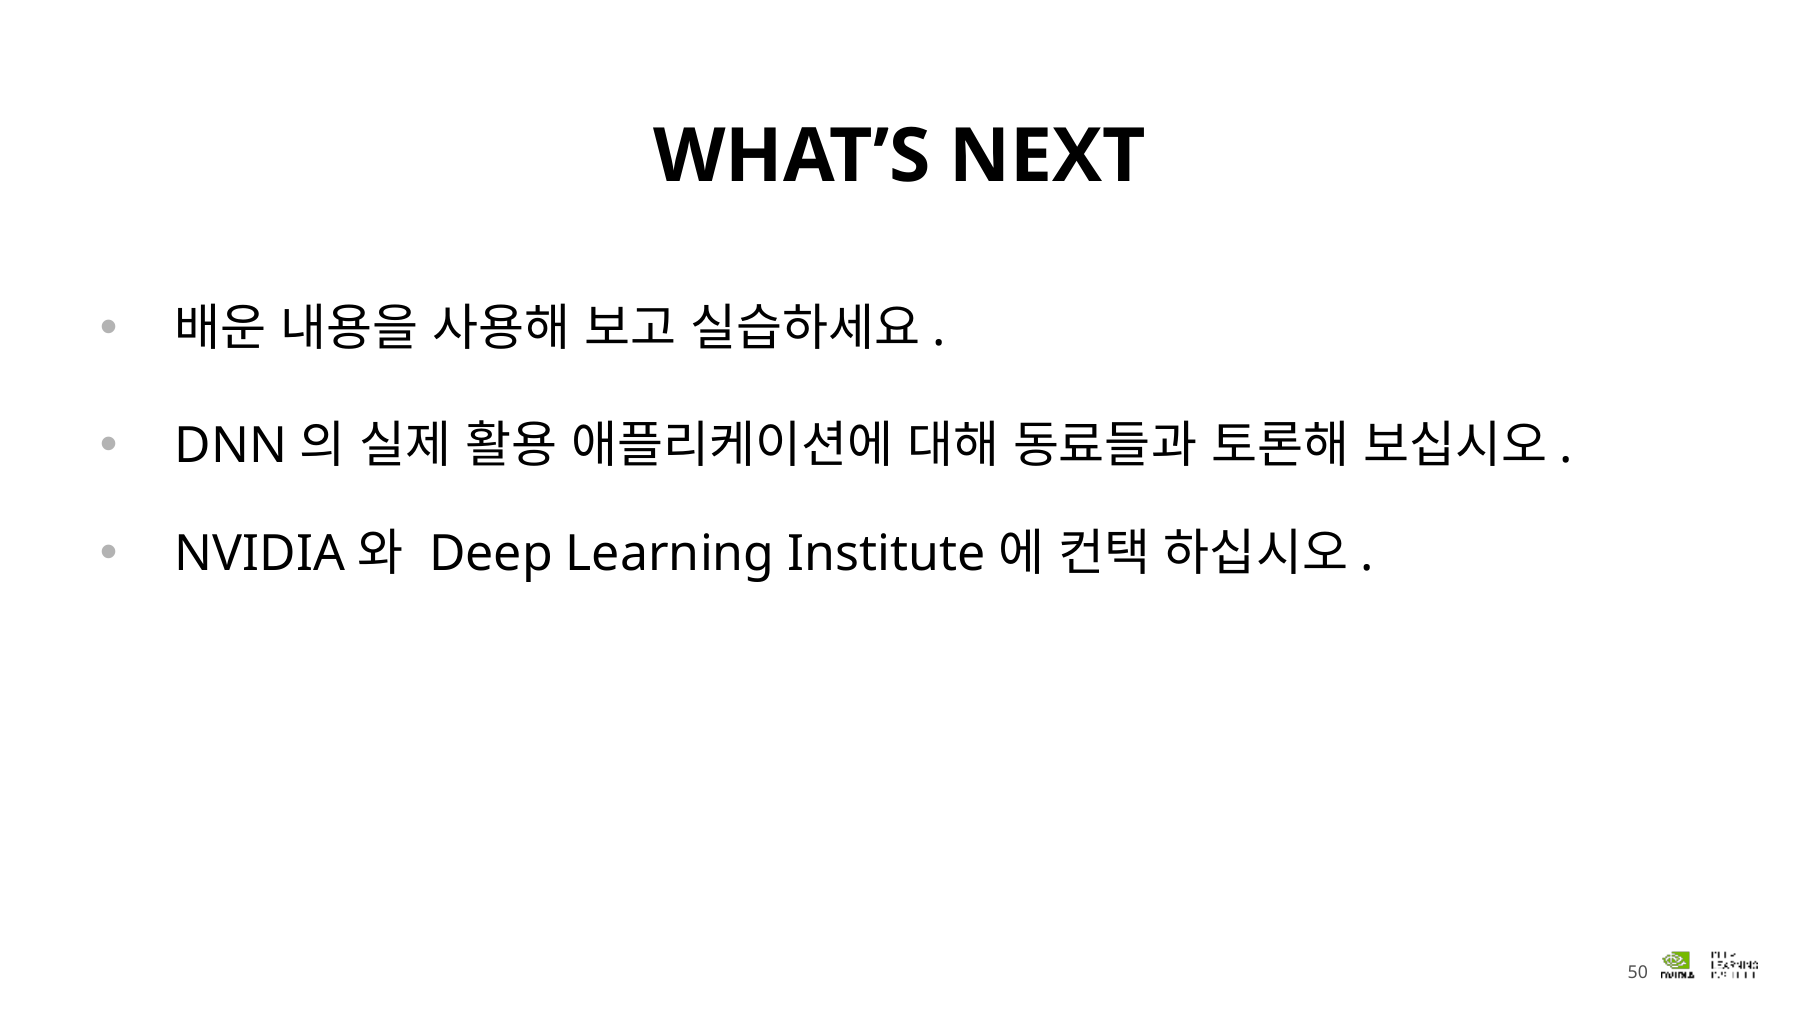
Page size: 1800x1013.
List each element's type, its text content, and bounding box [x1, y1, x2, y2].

list 배운 내용을 사용해 보고 실습하세요. DNN의 실제 활용 애플리케이션에 대해 동료들과 토론해 보십시오. NVIDIA와 Deep Learning Institute에 컨택 하십시오. [84, 294, 1717, 905]
title WHAT’S NEXT [81, 108, 1719, 206]
picture [1661, 949, 1758, 983]
